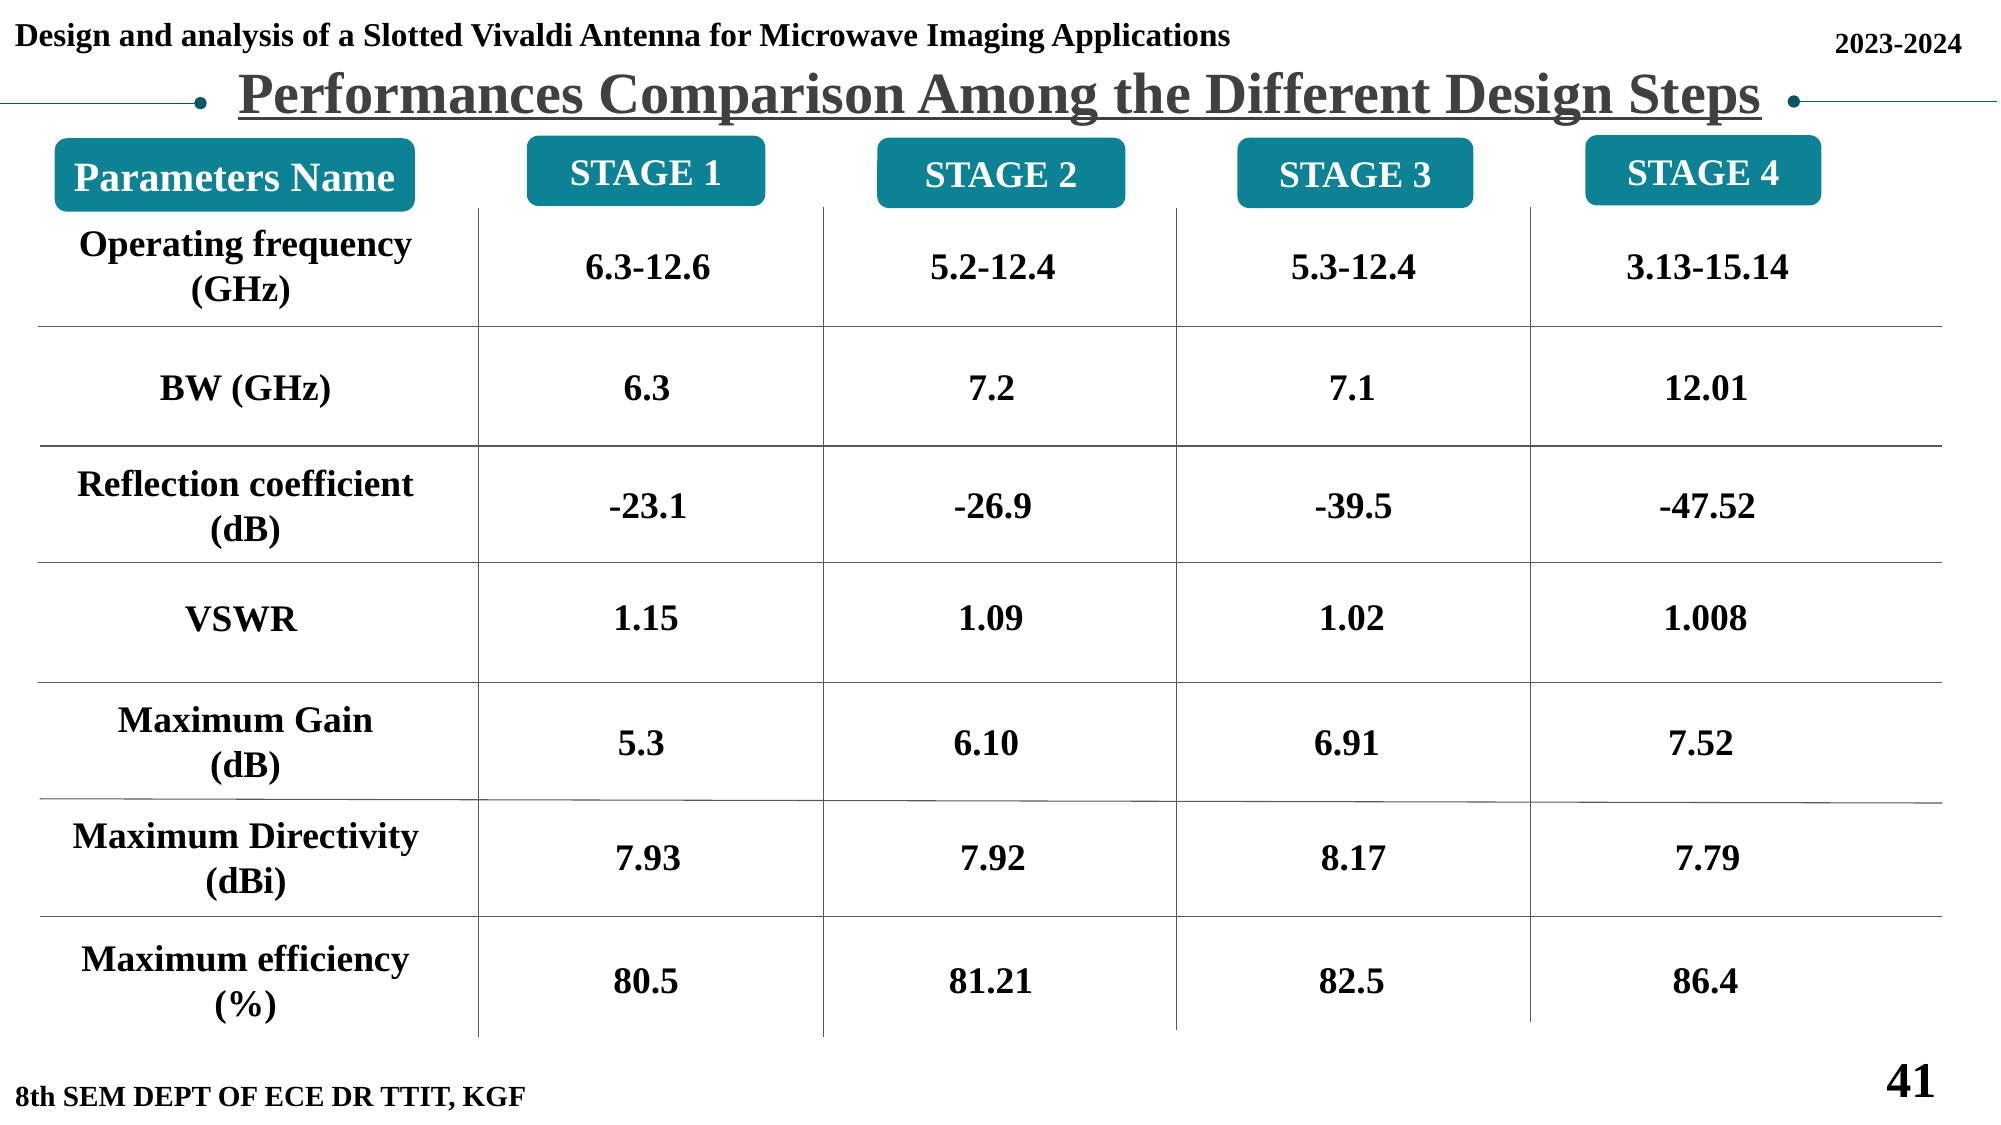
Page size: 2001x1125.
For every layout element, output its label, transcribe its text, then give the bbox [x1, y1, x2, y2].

text_box -47.52 [1639, 473, 1777, 533]
text_box Performances Comparison Among the Different Design Steps [37, 63, 1963, 127]
text_box 1.15 [577, 585, 715, 645]
text_box Operating frequency (GHz) [54, 211, 437, 317]
footer 8th SEM DEPT OF ECE DR TTIT, KGF [0, 1065, 1095, 1125]
text_box Design and analysis of a Slotted Vivaldi Antenna for Microwave Imaging Applications [0, 0, 1273, 61]
text_box -23.1 [579, 473, 717, 533]
text_box 7.2 [928, 355, 1055, 416]
text_box Parameters Name [53, 137, 416, 211]
text_box 5.3 [572, 710, 710, 770]
text_box STAGE 4 [1584, 134, 1823, 207]
text_box 81.21 [922, 949, 1060, 1009]
text_box -26.9 [924, 473, 1062, 533]
text_box 7.79 [1639, 825, 1777, 885]
text_box -39.5 [1285, 473, 1423, 533]
text_box 7.93 [579, 825, 717, 885]
text_box Maximum Directivity (dBi) [49, 804, 443, 909]
text_box 82.5 [1283, 949, 1421, 1009]
text_box 5.2-12.4 [888, 234, 1099, 294]
text_box 7.52 [1632, 710, 1770, 770]
text_box 80.5 [577, 949, 715, 1009]
text_box 1.02 [1283, 585, 1421, 645]
slide_number 41 [1501, 1047, 1952, 1108]
text_box Maximum Gain (dB) [90, 687, 402, 793]
text_box STAGE 2 [876, 136, 1127, 210]
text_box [39, 798, 1943, 804]
text_box Maximum efficiency (%) [34, 926, 457, 1032]
text_box 1.09 [922, 585, 1060, 645]
text_box 86.4 [1637, 949, 1775, 1009]
text_box 6.10 [917, 710, 1055, 770]
text_box STAGE 3 [1236, 136, 1475, 210]
text_box Reflection coefficient (dB) [54, 451, 437, 556]
text_box 8.17 [1285, 825, 1423, 885]
text_box 5.3-12.4 [1248, 234, 1459, 294]
text_box 6.91 [1278, 710, 1416, 770]
text_box 6.3 [583, 355, 710, 416]
text_box 7.1 [1289, 355, 1416, 416]
text_box 2023-2024 [1819, 17, 1997, 67]
text_box STAGE 1 [525, 134, 767, 208]
text_box 7.92 [924, 825, 1062, 885]
text_box 12.01 [1643, 355, 1770, 416]
text_box 6.3-12.6 [543, 234, 754, 294]
text_box VSWR [165, 586, 326, 646]
text_box 3.13-15.14 [1602, 234, 1813, 294]
text_box BW (GHz) [141, 355, 350, 416]
text_box 1.008 [1637, 585, 1775, 645]
